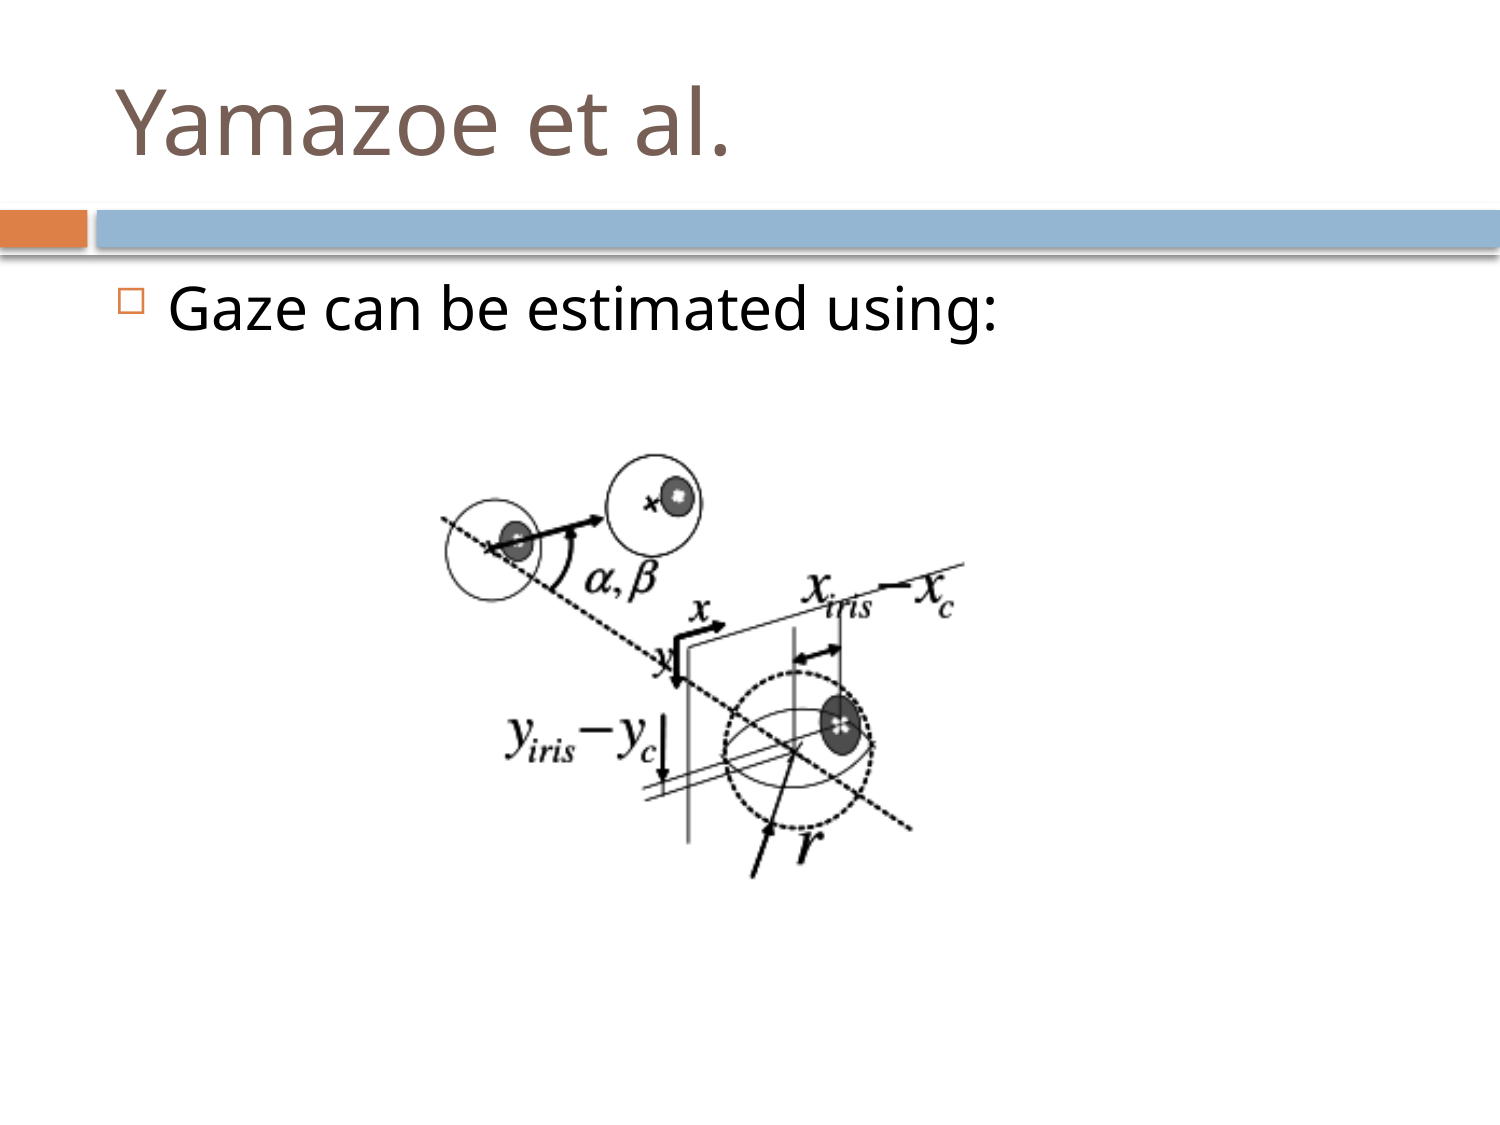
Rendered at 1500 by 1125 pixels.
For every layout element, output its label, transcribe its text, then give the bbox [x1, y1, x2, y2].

picture [383, 444, 1034, 916]
title Yamazoe et al. [100, 37, 1438, 200]
list Gaze can be estimated using: [100, 262, 1438, 1000]
